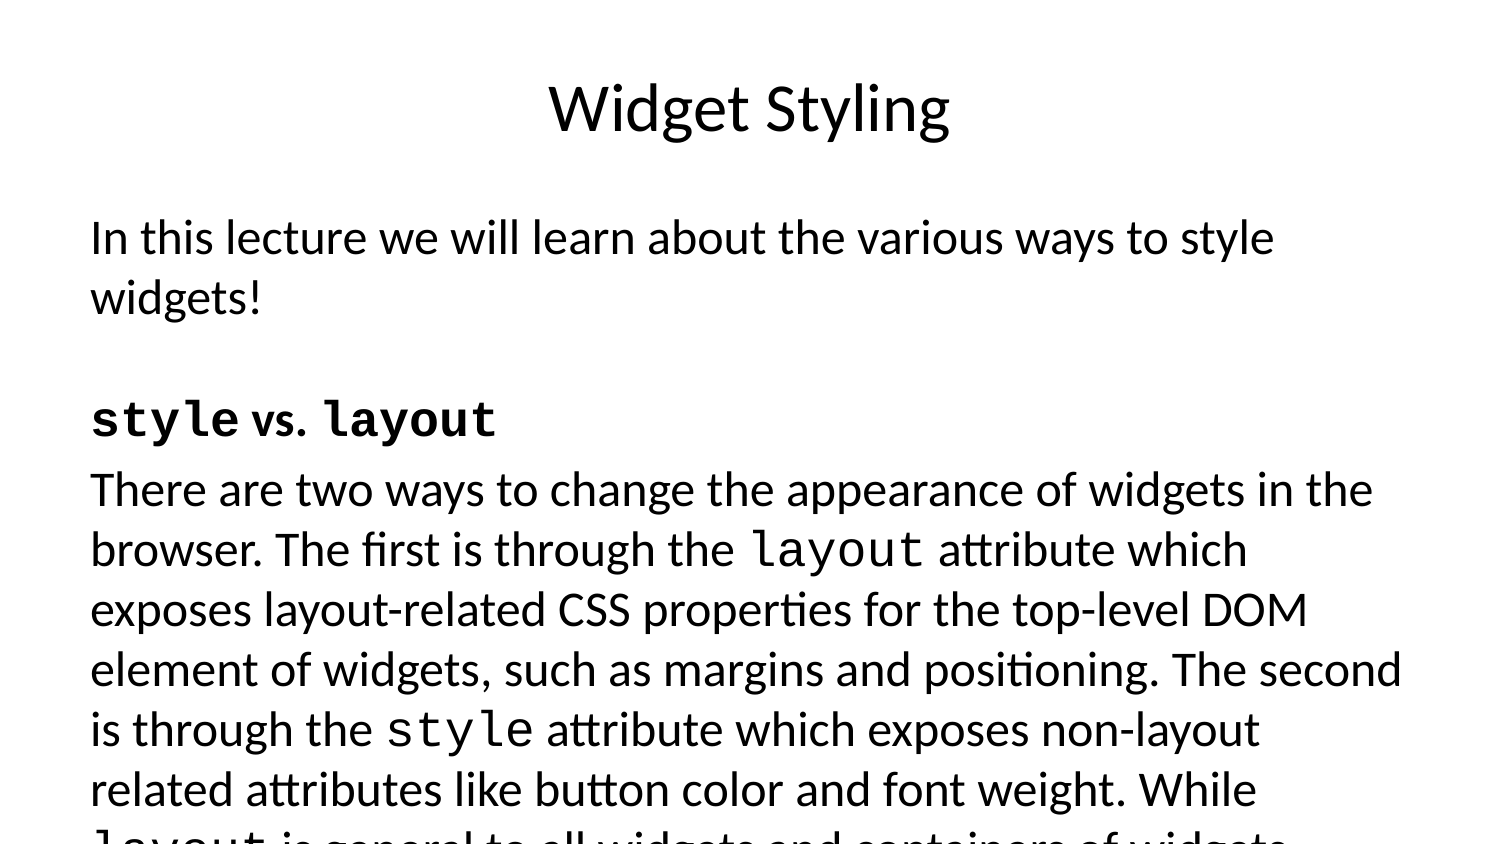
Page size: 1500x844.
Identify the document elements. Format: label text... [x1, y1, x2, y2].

list In this lecture we will learn about the various ways to style widgets! style vs. layout There are two ways to change the appearance of widgets in the browser. The first is through the layout attribute which exposes layout-related CSS properties for the top-level DOM element of widgets, such as margins and positioning. The second is through the style attribute which exposes non-layout related attributes like button color and font weight. While layout is general to all widgets and containers of widgets, style offers tools specific to each type of widget. Thorough understanding of all that layout has to offer requires knowledge of front-end web development, including HTML and CSS. This section provides a brief overview of things that can be adjusted using layout. However, the full set of tools are provided in the separate notebook Advanced Widget Styling with Layout. To learn more about web development, including HTML and CSS, check out the course Python and Django Full Stack Web Developer Bootcamp Basic styling is more intuitive as it relates directly to each type of widget. Here we provide a set of helpful examples of the style attribute. The layout attribute Jupyter interactive widgets have a layout attribute exposing a number of CSS properties that impact how widgets are laid out. These properties map to the values of the CSS properties of the same name (underscores being replaced with dashes), applied to the top DOM elements of the corresponding widget. Sizes height width max_height max_width min_height min_width Display visibility display overflow overflow_x overflow_y Box model border margin padding Positioning top left bottom right Flexbox order flex_flow align_items flex align_self align_content justify_content A quick example of layout We’ve already seen what a slider looks like without any layout adjustments: import ipywidgets as widgets from IPython.display import display w = widgets.IntSlider() display(w) Let’s say we wanted to change two of the properties of this widget: margin and height. We want to center the slider in the output area and increase its height. This can be done by adding layout attributes to w w.layout.margin = 'auto' w.layout.height = '75px' Notice that the slider changed positions on the page immediately! Layout settings can be passed from one widget to another widget of the same type. Let’s first create a new IntSlider: x = widgets.IntSlider(value=15,description='New slider') display(x) Now assign w’s layout settings to x: x.layout = w.layout That’s it! For a complete set of instructions on using layout, visit the Advanced Widget Styling - Layout notebook. Predefined styles Before we investigate the style attribute, it should be noted that many widgets offer a list of pre-defined styles that can be passed as arguments during creation. For example, the Button widget has a button_style attribute that may take 5 different values: 'primary' 'success' 'info' 'warning' 'danger' besides the default empty string ''. import ipywidgets as widgets widgets.Button(description='Ordinary Button', button_style='') widgets.Button(description='Danger Button', button_style='danger') The style attribute While the layout attribute only exposes layout-related CSS properties for the top-level DOM element of widgets, the style attribute is used to expose non-layout related styling attributes of widgets. However, the properties of the style atribute are specific to each widget type. b1 = widgets.Button(description='Custom color') b1.style.button_color = 'lightgreen' b1 You can get a list of the style attributes for a widget with the keys property. b1.style.keys Note that widgets.Button().style.keys also works. Just like the layout attribute, widget styles can be assigned to other widgets. b2 = widgets.Button() b2.style = b1.style b2 Note that only the style was picked up by b2, not any other parameters like description. Widget styling attributes are specific to each widget type. s1 = widgets.IntSlider(description='Blue handle') s1.style.handle_color = 'lightblue' s1 Widget style traits These are traits that belong to some of the more common widgets: Button button_color font_weight IntSlider, FloatSlider, IntRangeSlider, FloatRangeSlider description_width handle_color IntProgress, FloatProgress bar_color description_width Most others such as ToggleButton, Checkbox, Dropdown, RadioButtons, Select and Text only have description_width as an adjustable trait. [75, 196, 1425, 754]
title Widget Styling [75, 33, 1425, 175]
